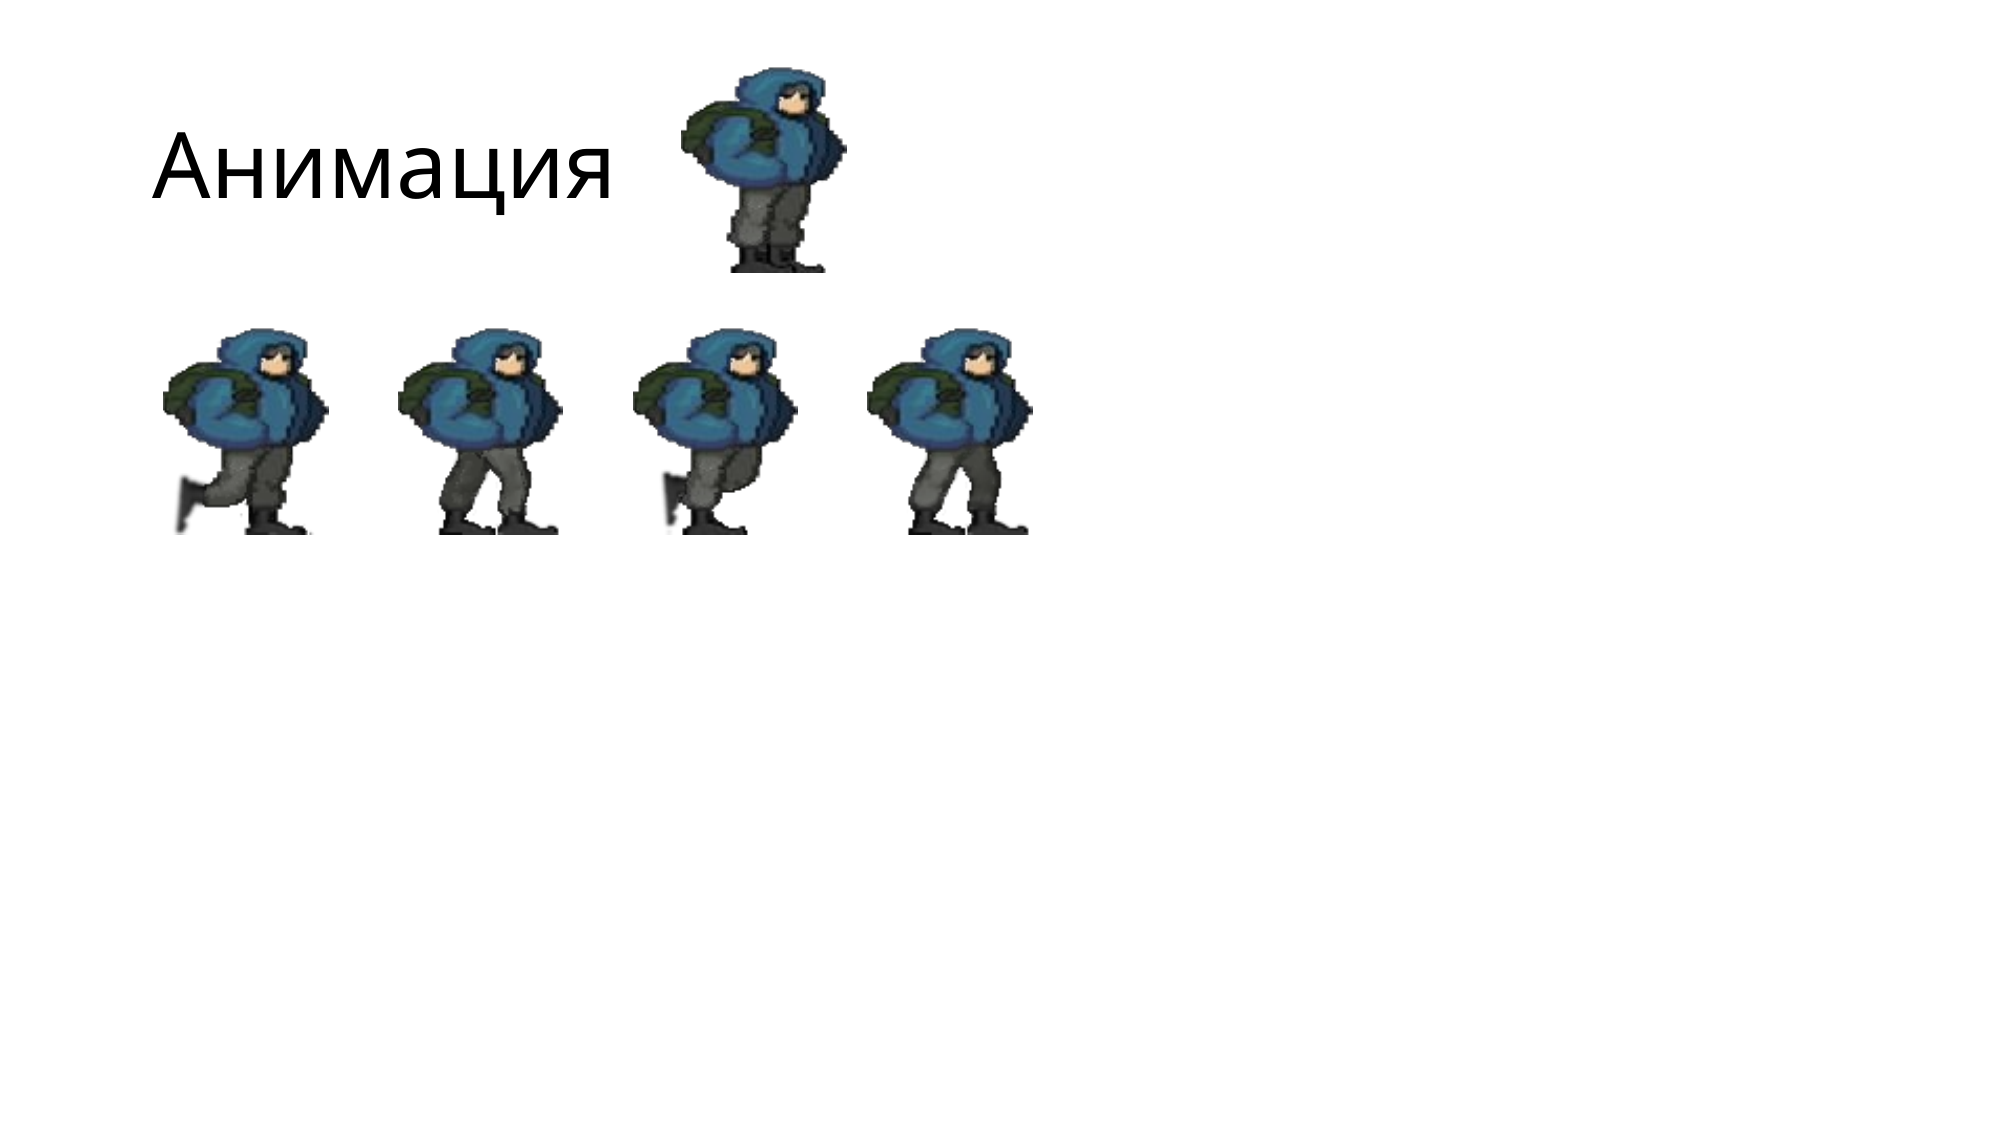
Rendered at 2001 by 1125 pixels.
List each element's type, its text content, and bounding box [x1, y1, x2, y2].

title Анимация [137, 59, 1863, 278]
picture [867, 325, 1033, 535]
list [163, 325, 329, 535]
picture [398, 325, 563, 535]
picture [632, 325, 798, 535]
picture [681, 64, 847, 273]
